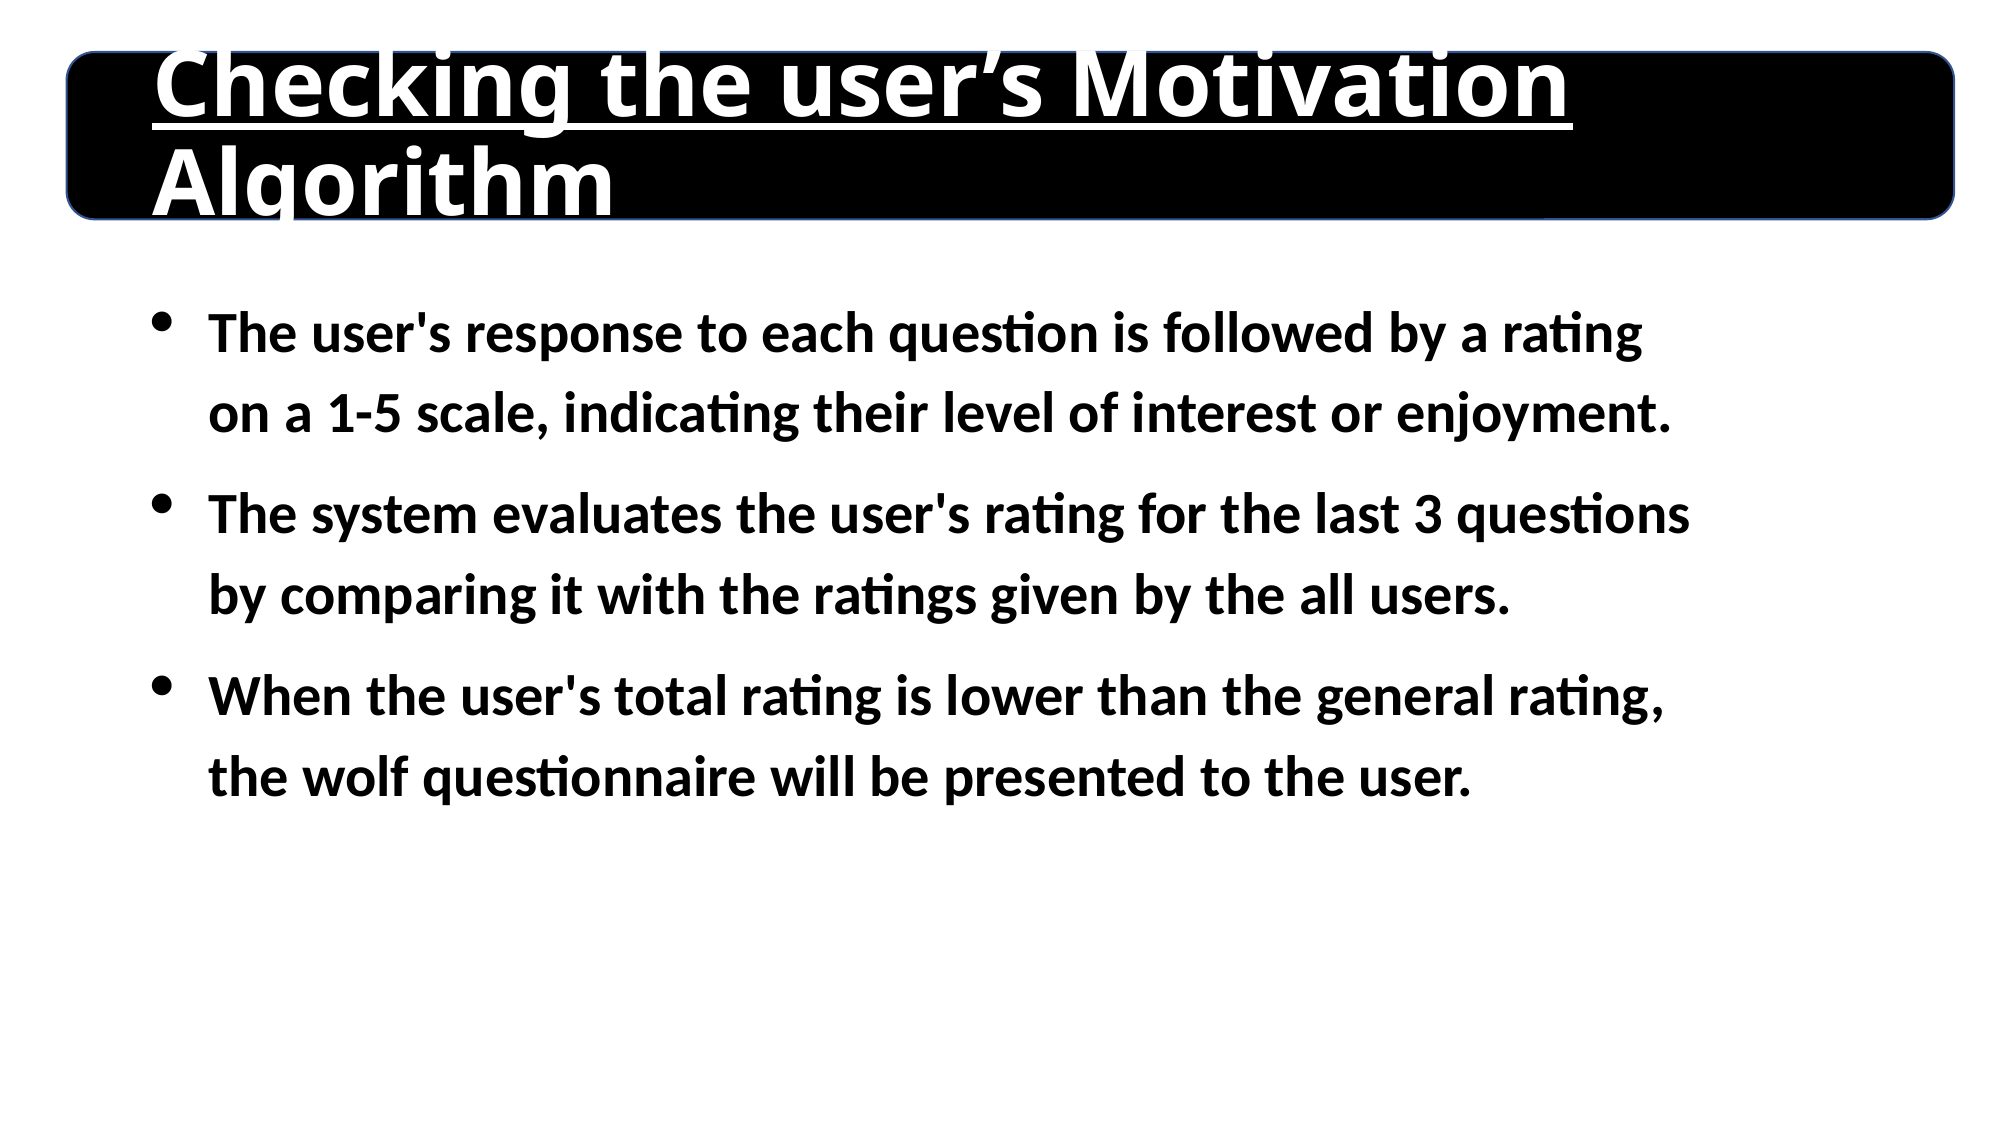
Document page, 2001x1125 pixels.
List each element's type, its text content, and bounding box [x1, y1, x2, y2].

title Checking the user’s Motivation Algorithm [137, 66, 1863, 206]
text_box [65, 50, 1956, 221]
text_box The user's response to each question is followed by a rating on a 1-5 scale, indicating their level of interest or enjoyment. The system evaluates the user's rating for the last 3 questions by comparing it with the ratings given by the all users. When the user's total rating is lower than the general rating, the wolf questionnaire will be presented to the user. [137, 276, 1716, 816]
